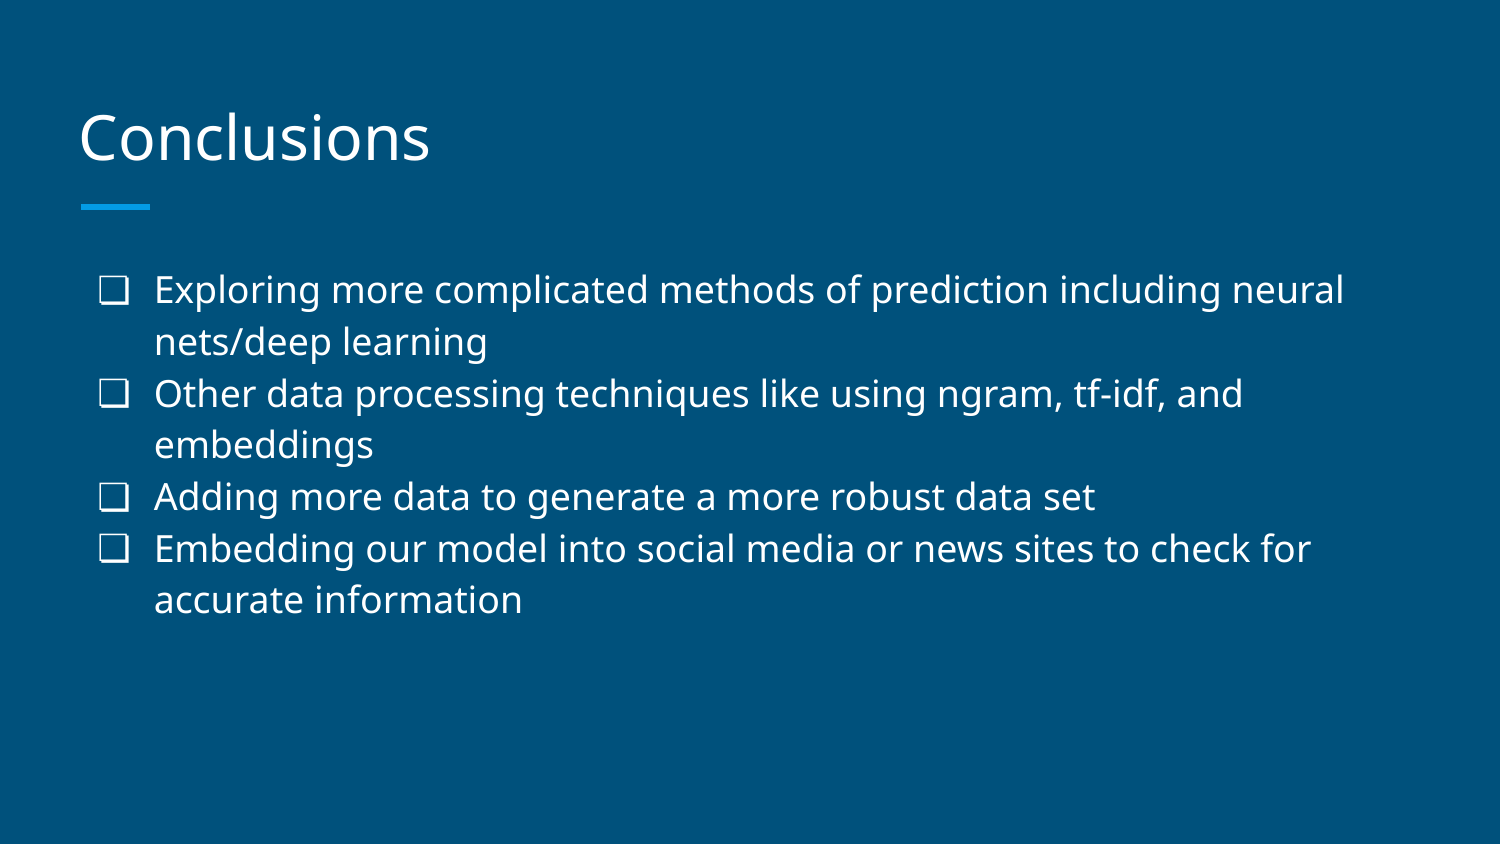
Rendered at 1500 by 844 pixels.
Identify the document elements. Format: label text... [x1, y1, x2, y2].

title Conclusions [63, 75, 1437, 188]
list Exploring more complicated methods of prediction including neural nets/deep learning Other data processing techniques like using ngram, tf-idf, and embeddings Adding more data to generate a more robust data set Embedding our model into social media or news sites to check for accurate information [63, 244, 1437, 750]
